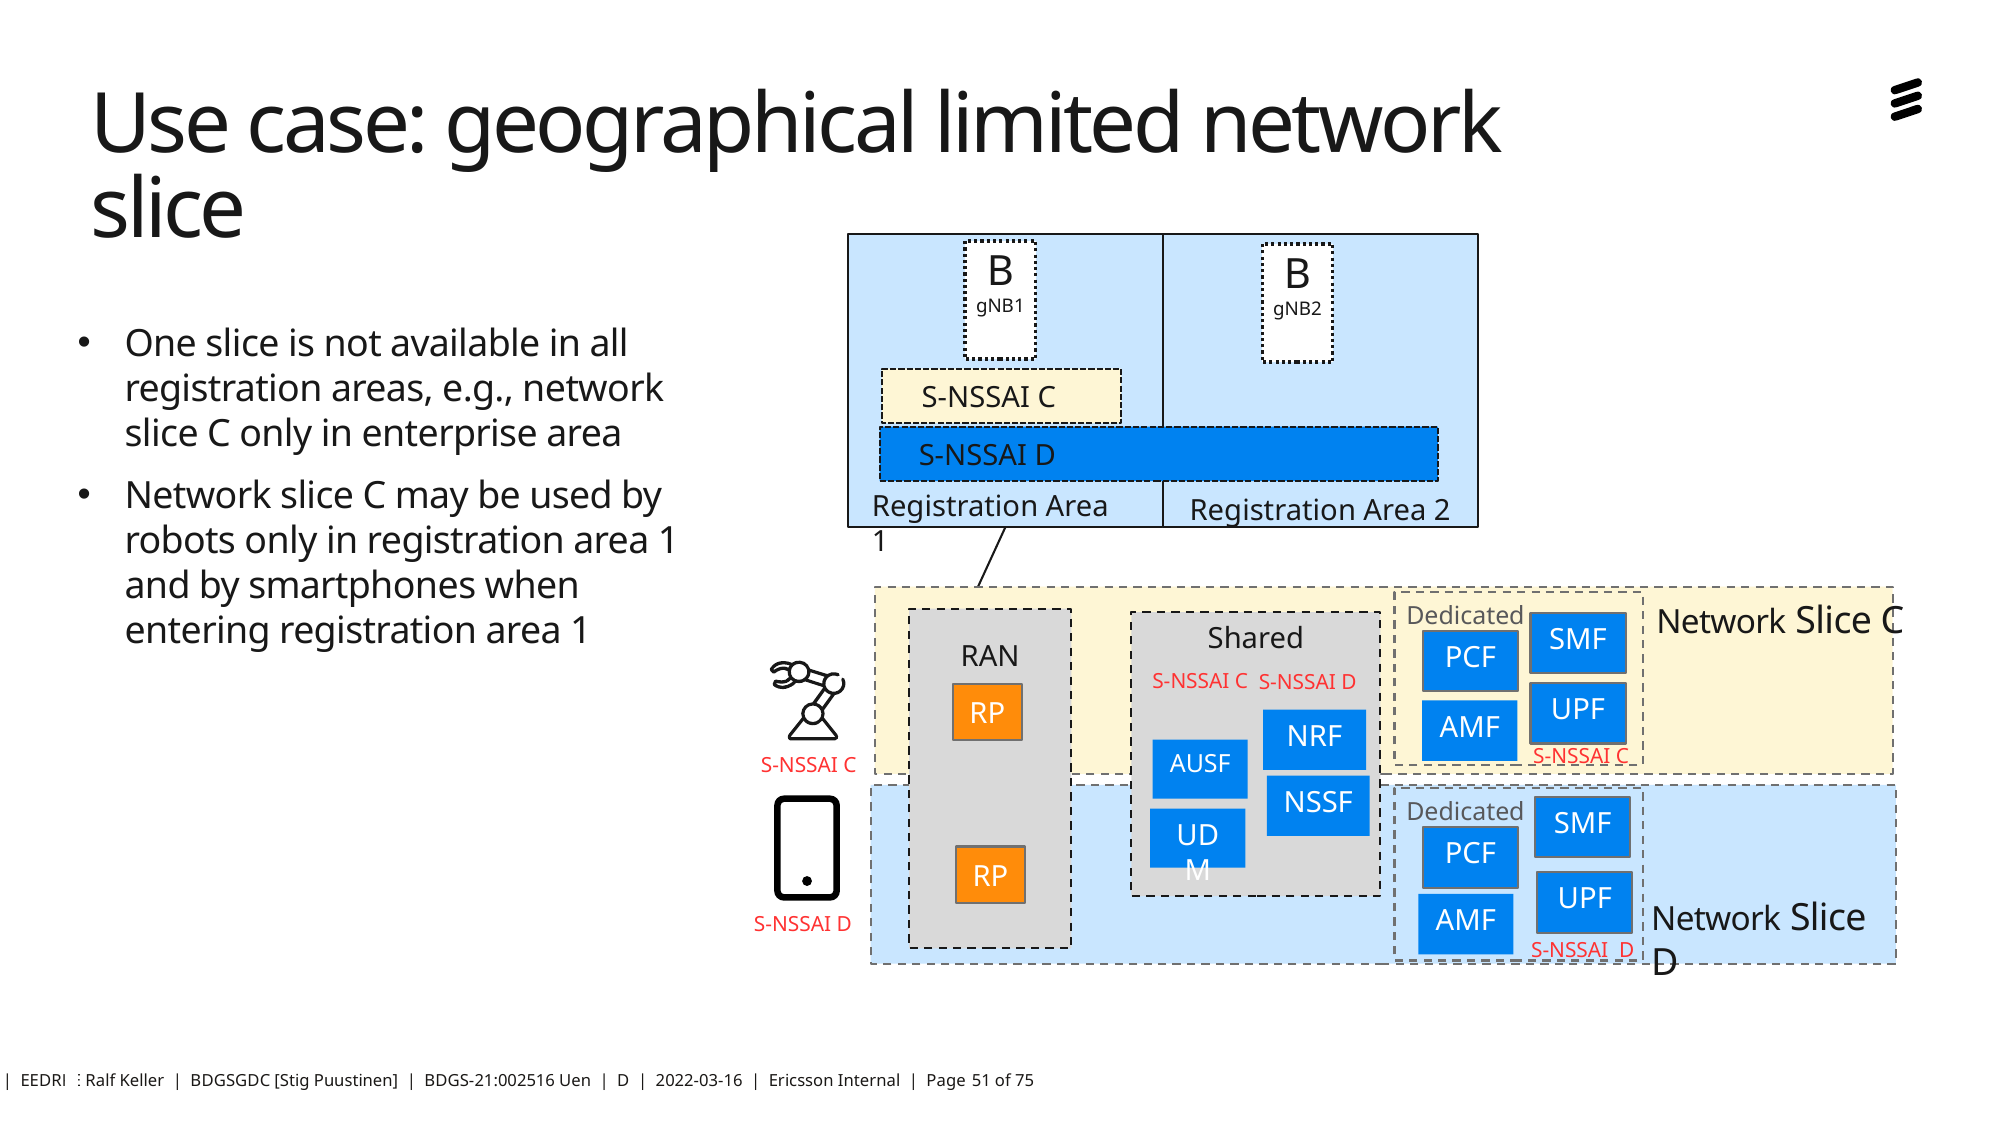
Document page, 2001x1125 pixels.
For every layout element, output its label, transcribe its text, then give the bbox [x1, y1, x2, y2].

text_box [1162, 234, 1478, 528]
text_box [874, 586, 969, 774]
text_box AMF [1418, 893, 1514, 955]
text_box Dedicated [1394, 787, 1643, 961]
text_box [882, 368, 1122, 424]
text_box PCF [1422, 827, 1519, 888]
text_box UDM [1150, 808, 1246, 868]
text_box RP [955, 846, 1026, 904]
text_box Shared [1131, 612, 1381, 897]
text_box SMF [1535, 796, 1631, 858]
text_box B gNB1 [964, 241, 1036, 360]
text_box Registration Area 1 [860, 481, 1140, 523]
text_box S-NSSAI D [1243, 661, 1372, 702]
text_box RP [952, 683, 1023, 741]
text_box [870, 784, 1896, 964]
text_box SMF [1530, 612, 1626, 674]
text_box S-NSSAI D [906, 430, 1069, 478]
text_box S-NSSAI C [746, 743, 872, 784]
text_box S-NSSAI C [1137, 660, 1263, 701]
text_box S-NSSAI D [739, 903, 867, 944]
text_box Network Slice D [1643, 887, 1904, 969]
text_box Dedicated [1394, 592, 1643, 765]
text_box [970, 527, 1006, 603]
text_box UPF [1537, 872, 1633, 933]
text_box UPF [1530, 683, 1626, 744]
text_box AMF [1422, 700, 1518, 761]
text_box S-NSSAI C [1518, 735, 1644, 776]
text_box RAN [909, 608, 1072, 949]
list One slice is not available in all registration areas, e.g., network slice C only in enterprise area Network slice C may be used by robots only in registration area 1 and by smartphones when entering registration area 1 [65, 313, 734, 986]
text_box [879, 426, 1438, 482]
text_box [1007, 586, 1893, 774]
text_box PCF [1422, 630, 1519, 692]
text_box AUSF [1152, 739, 1248, 799]
text_box NSSF [1266, 775, 1370, 836]
text_box B gNB2 [1262, 243, 1333, 363]
text_box Network Slice C [1644, 589, 1923, 672]
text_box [773, 795, 841, 901]
text_box Registration Area 2 [1177, 485, 1468, 527]
text_box [769, 660, 846, 741]
title Use case: geographical limited network slice [78, 77, 1650, 256]
text_box S-NSSAI C [909, 372, 1069, 419]
text_box S-NSSAI D [1516, 929, 1650, 970]
text_box [847, 234, 1162, 528]
text_box NRF [1263, 709, 1367, 770]
